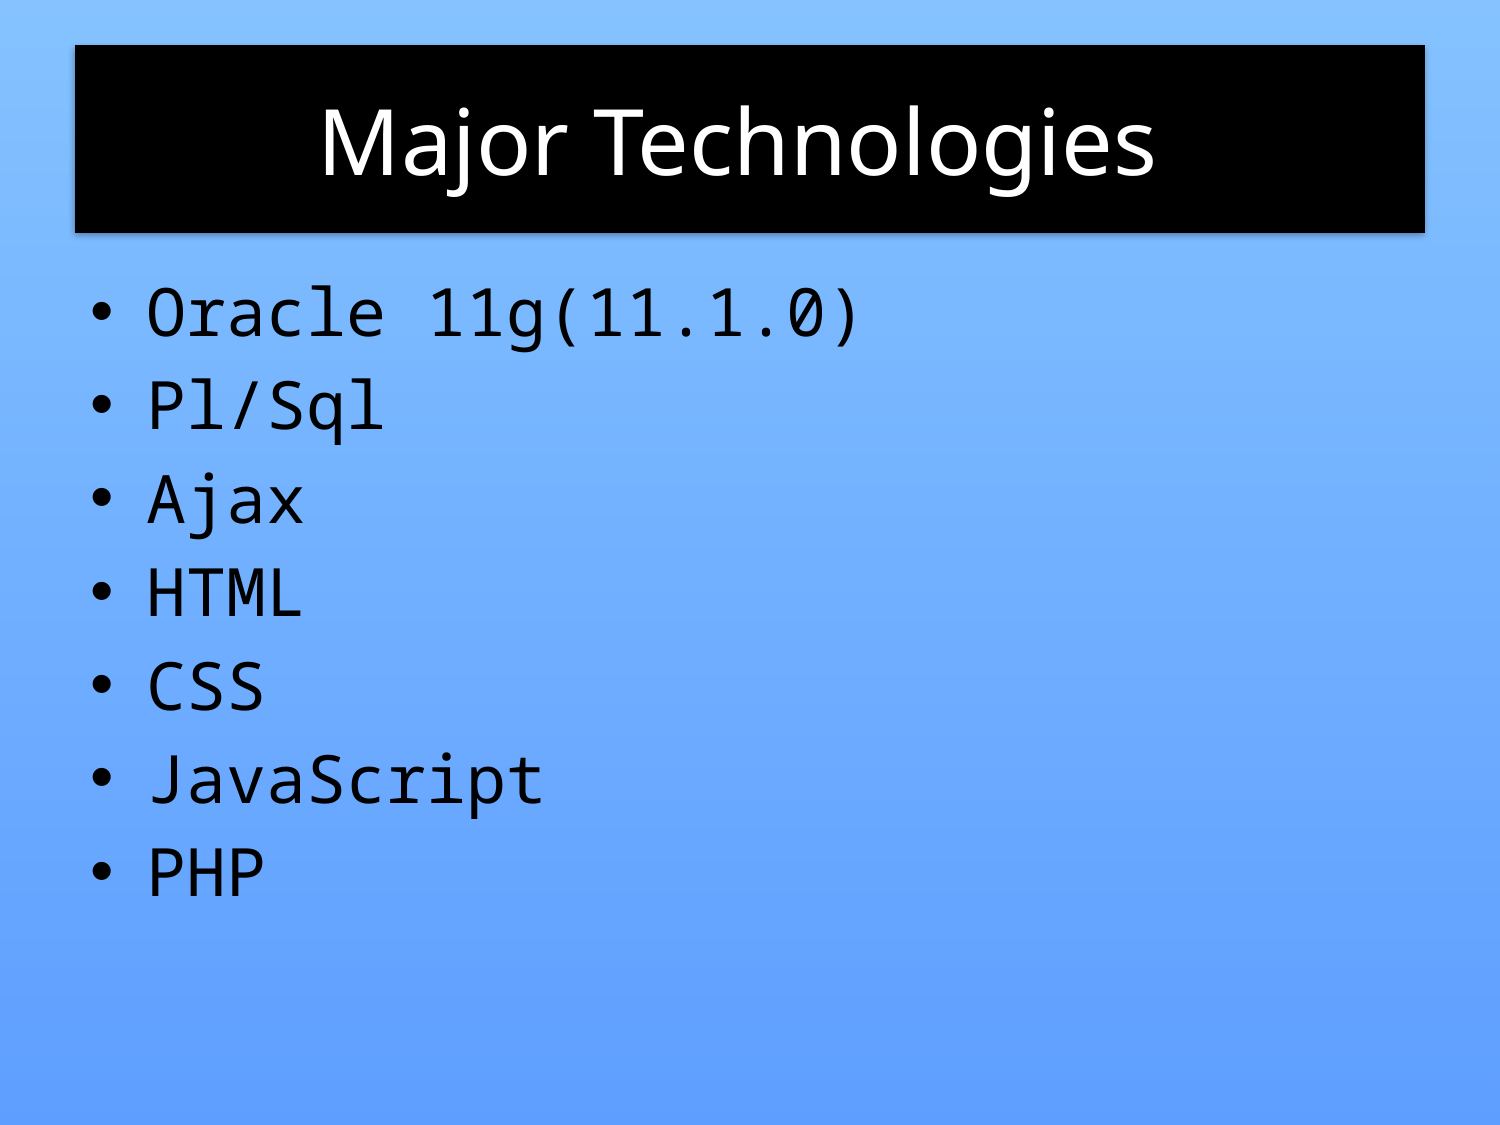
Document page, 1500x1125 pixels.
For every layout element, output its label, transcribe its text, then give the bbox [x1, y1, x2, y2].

title Major Technologies [75, 45, 1425, 233]
list Oracle 11g(11.1.0) Pl/Sql Ajax HTML CSS JavaScript PHP [75, 262, 1425, 1005]
